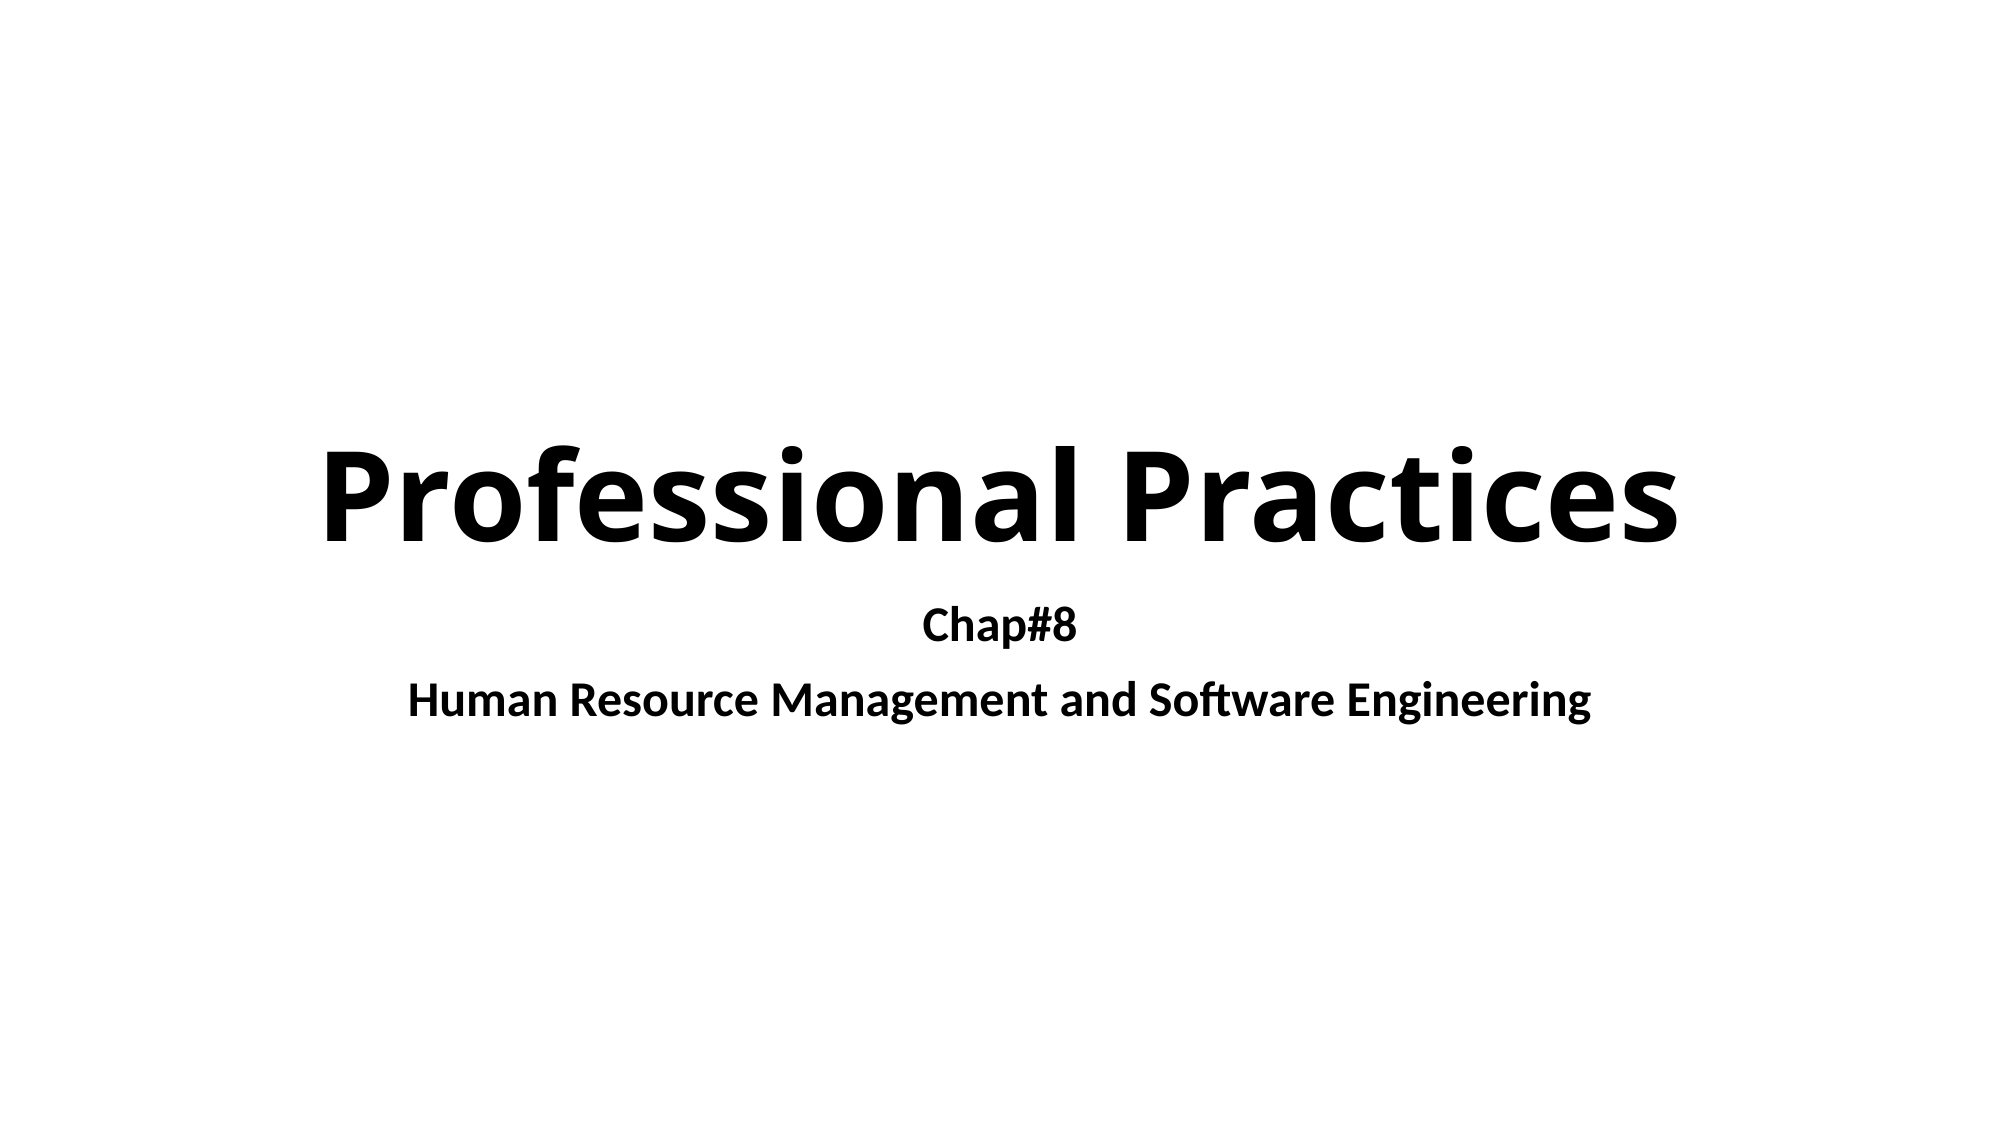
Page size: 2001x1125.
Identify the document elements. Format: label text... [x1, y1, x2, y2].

subtitle Chap#8 Human Resource Management and Software Engineering [249, 590, 1750, 863]
title Professional Practices [249, 184, 1750, 576]
